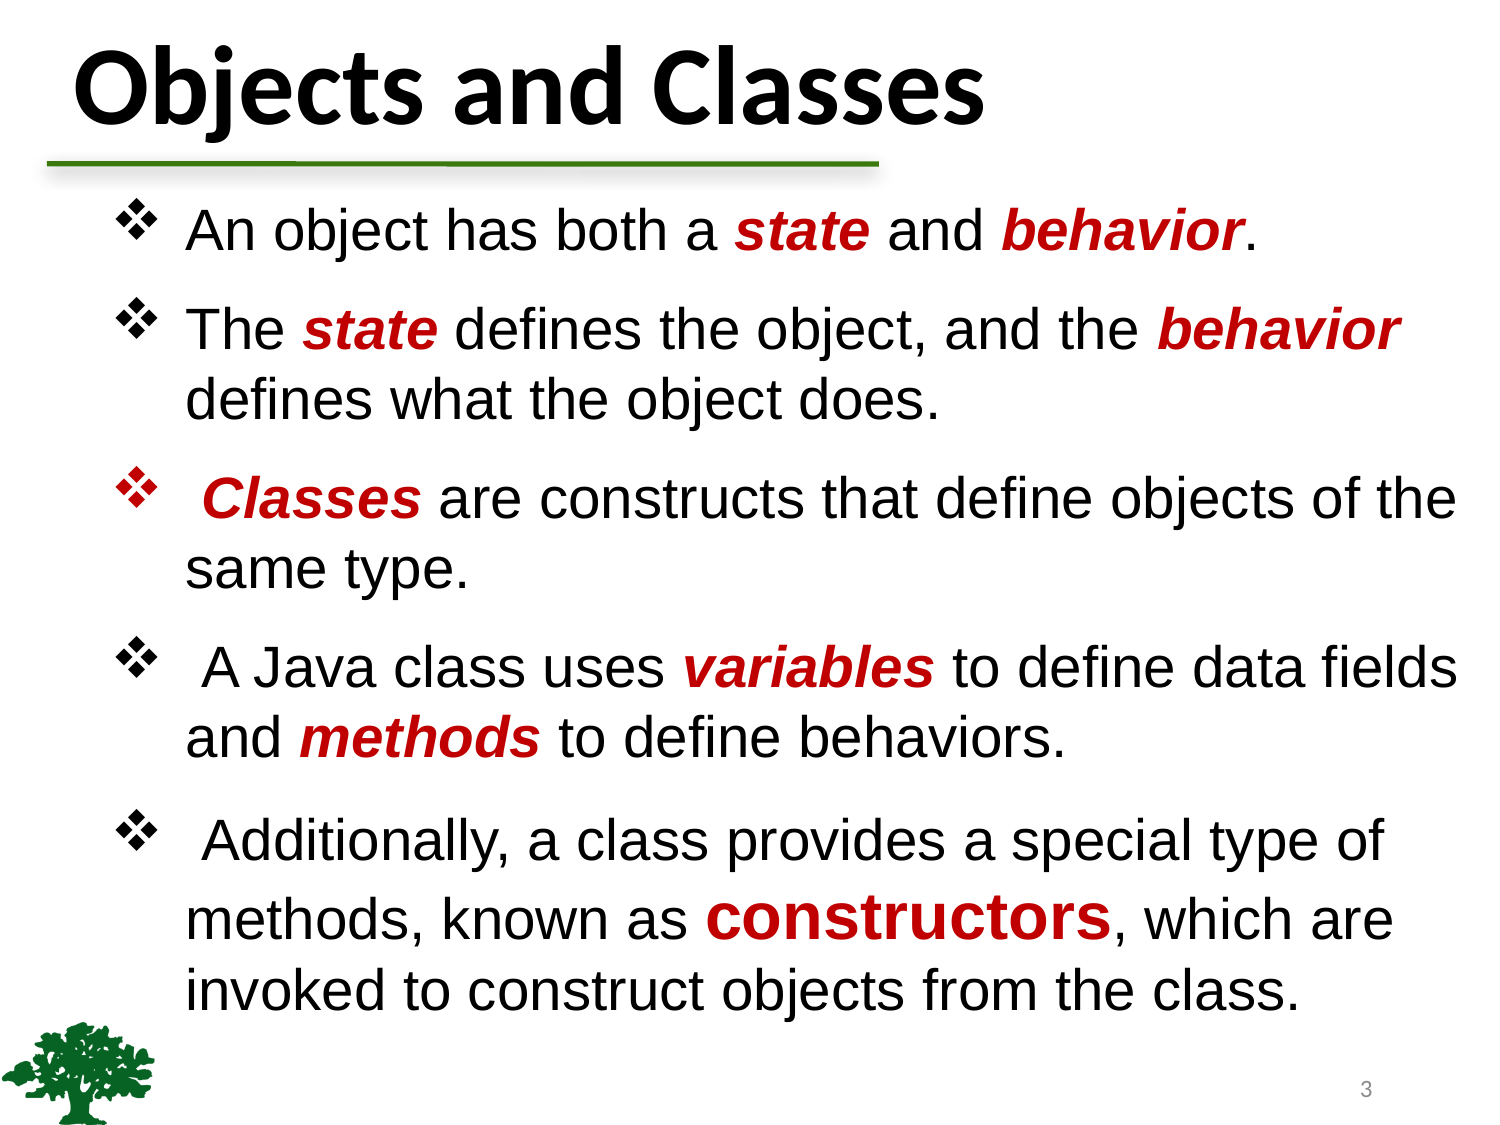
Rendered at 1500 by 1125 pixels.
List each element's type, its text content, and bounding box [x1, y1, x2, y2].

title Objects and Classes [58, 0, 1191, 159]
slide_number 3 [1074, 1049, 1388, 1125]
picture [0, 1021, 157, 1125]
text_box An object has both a state and behavior. The state defines the object, and the behavior defines what the object does. Classes are constructs that define objects of the same type. A Java class uses variables to define data fields and methods to define behaviors. Additionally, a class provides a special type of methods, known as constructors, which are invoked to construct objects from the class. [95, 184, 1483, 418]
text_box An object has both a state and behavior. The state defines the object, and the behavior defines what the object does. Classes are constructs that define objects of the same type. A Java class uses variables to define data fields and methods to define behaviors. Additionally, a class provides a special type of methods, known as constructors, which are invoked to construct objects from the class. [95, 419, 1483, 1030]
